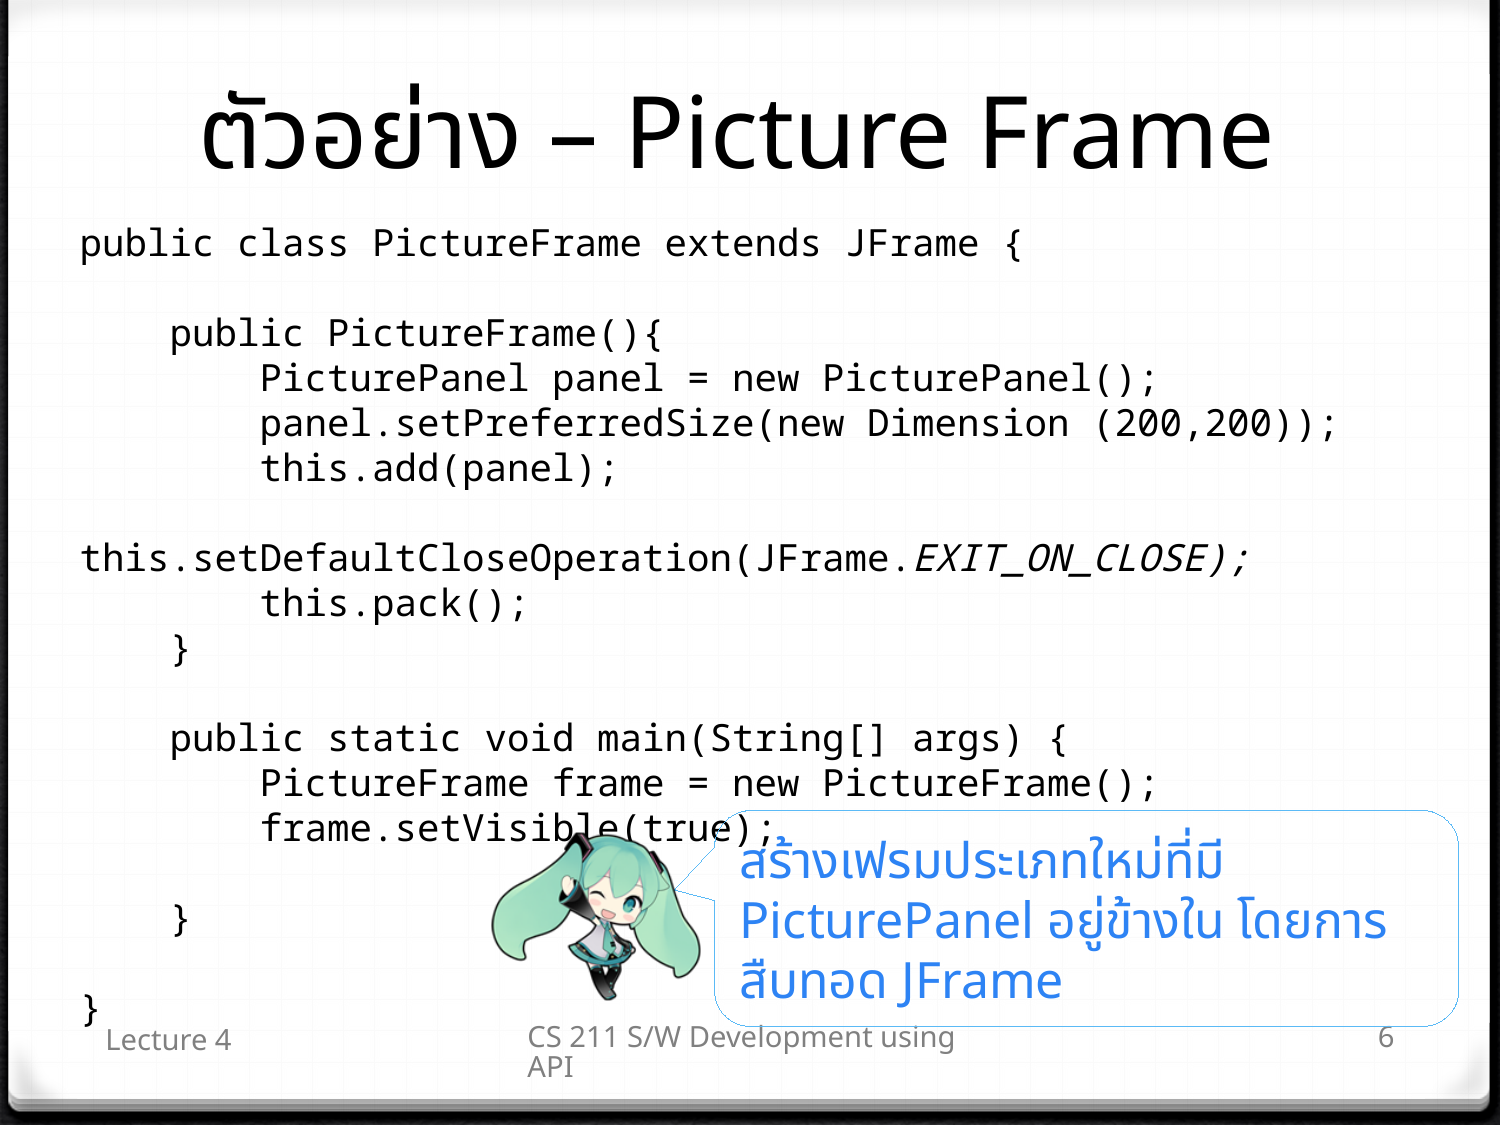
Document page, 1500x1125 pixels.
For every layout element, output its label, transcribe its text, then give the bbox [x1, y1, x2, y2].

slide_number Lecture 4 [90, 1037, 441, 1069]
slide_number 6 [1059, 1037, 1410, 1069]
text_box สร้างเฟรมประเภทใหม่ที่มี PicturePanel อยู่ข้างใน โดยการสืบทอด JFrame [707, 810, 1459, 1027]
picture [0, 0, 1500, 1125]
footer CS 211 S/W Development using API [512, 1037, 988, 1069]
title ตัวอย่าง – Picture Frame [90, 30, 1410, 211]
text_box public class PictureFrame extends JFrame { public PictureFrame(){ PicturePanel panel = new PicturePanel(); panel.setPreferredSize(new Dimension (200,200)); this.add(panel); this.setDefaultCloseOperation(JFrame.EXIT_ON_CLOSE); this.pack(); } public static void main(String[] args) { PictureFrame frame = new PictureFrame(); frame.setVisible(true); } } [64, 211, 1424, 1037]
